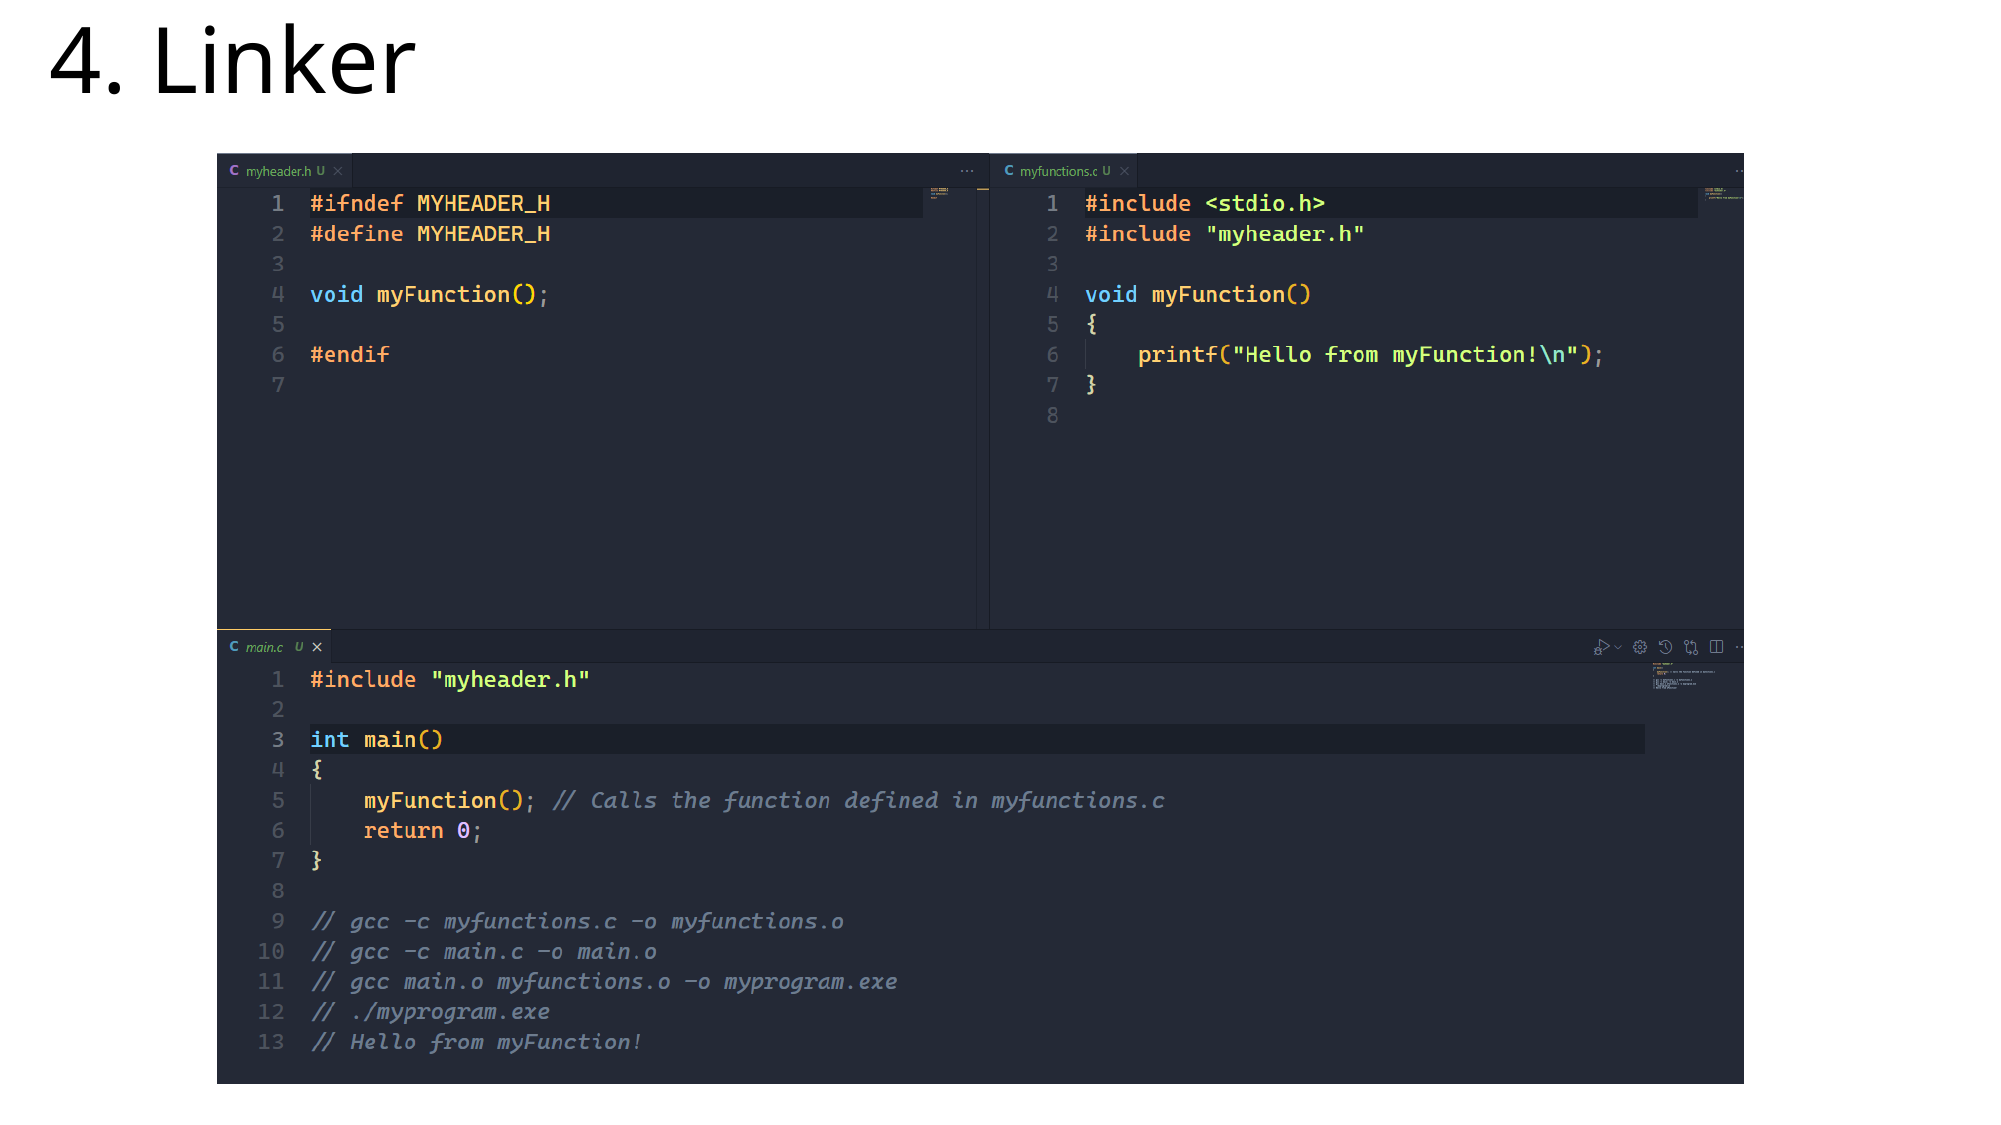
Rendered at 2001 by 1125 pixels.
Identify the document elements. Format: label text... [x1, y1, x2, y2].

title 4. Linker [34, 0, 1760, 173]
picture [217, 152, 1745, 1084]
